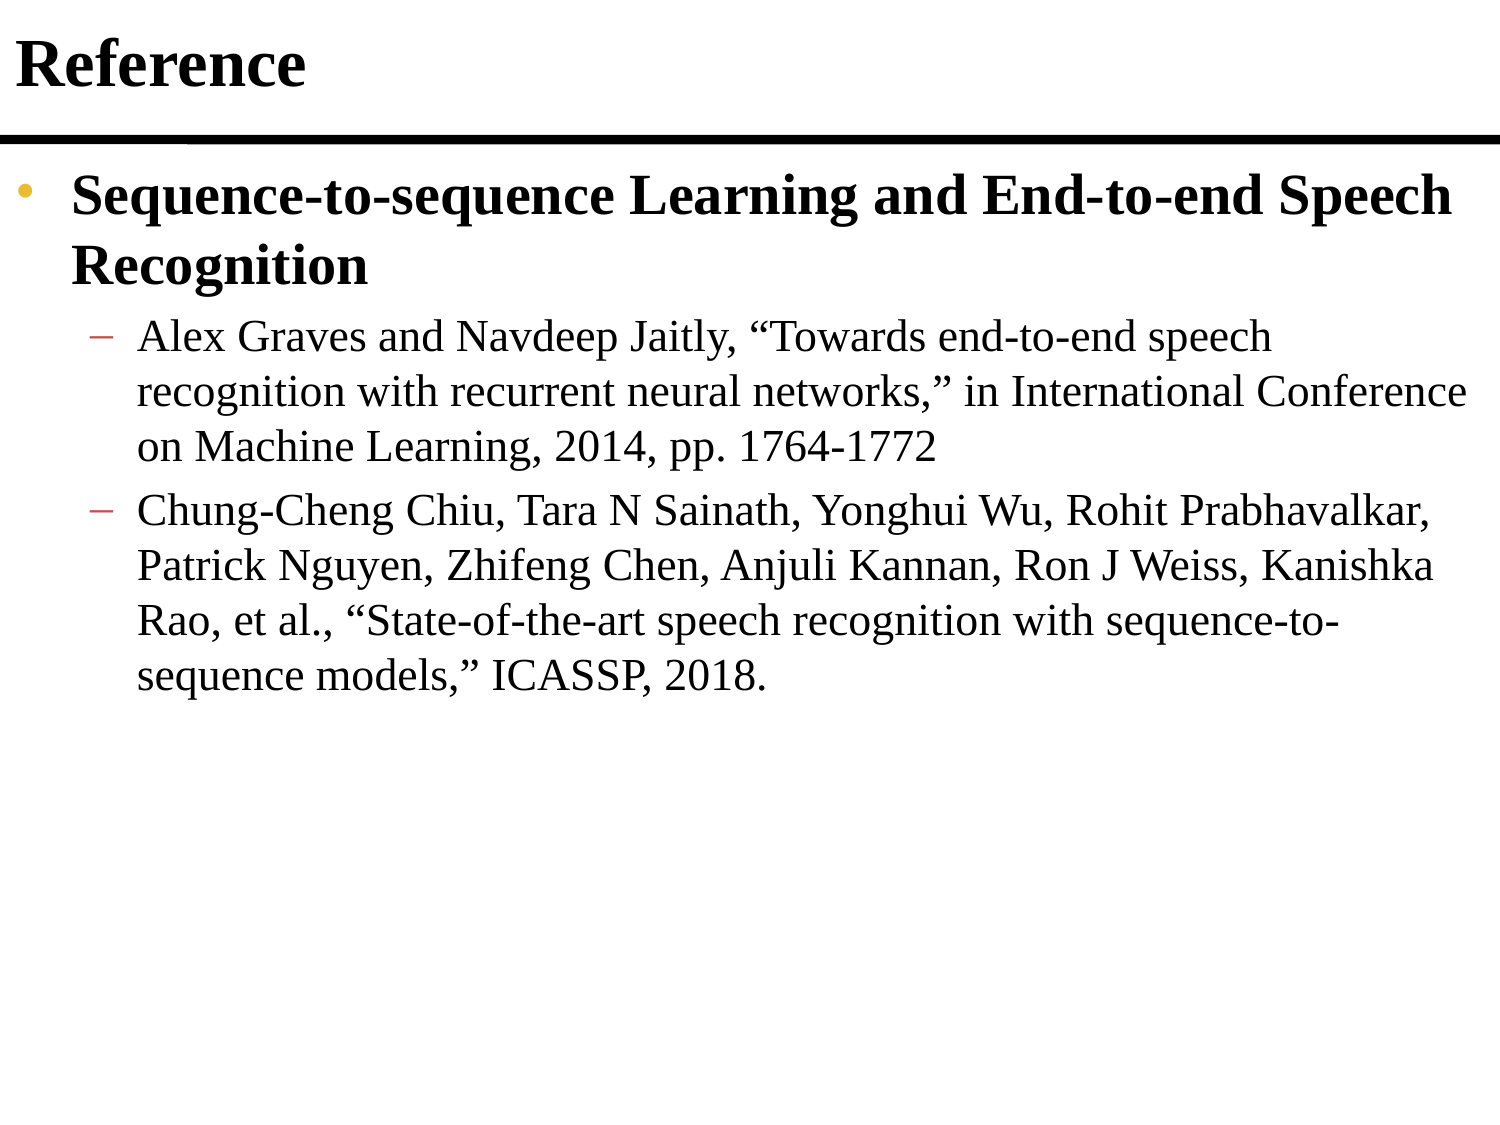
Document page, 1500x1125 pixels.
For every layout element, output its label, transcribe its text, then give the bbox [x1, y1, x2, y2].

title Reference [0, 0, 1500, 119]
list Sequence-to-sequence Learning and End-to-end Speech Recognition Alex Graves and Navdeep Jaitly, “Towards end-to-end speech recognition with recurrent neural networks,” in International Conference on Machine Learning, 2014, pp. 1764-1772 Chung-Cheng Chiu, Tara N Sainath, Yonghui Wu, Rohit Prabhavalkar, Patrick Nguyen, Zhifeng Chen, Anjuli Kannan, Ron J Weiss, Kanishka Rao, et al., “State-of-the-art speech recognition with sequence-to-sequence models,” ICASSP, 2018. [0, 148, 1500, 802]
